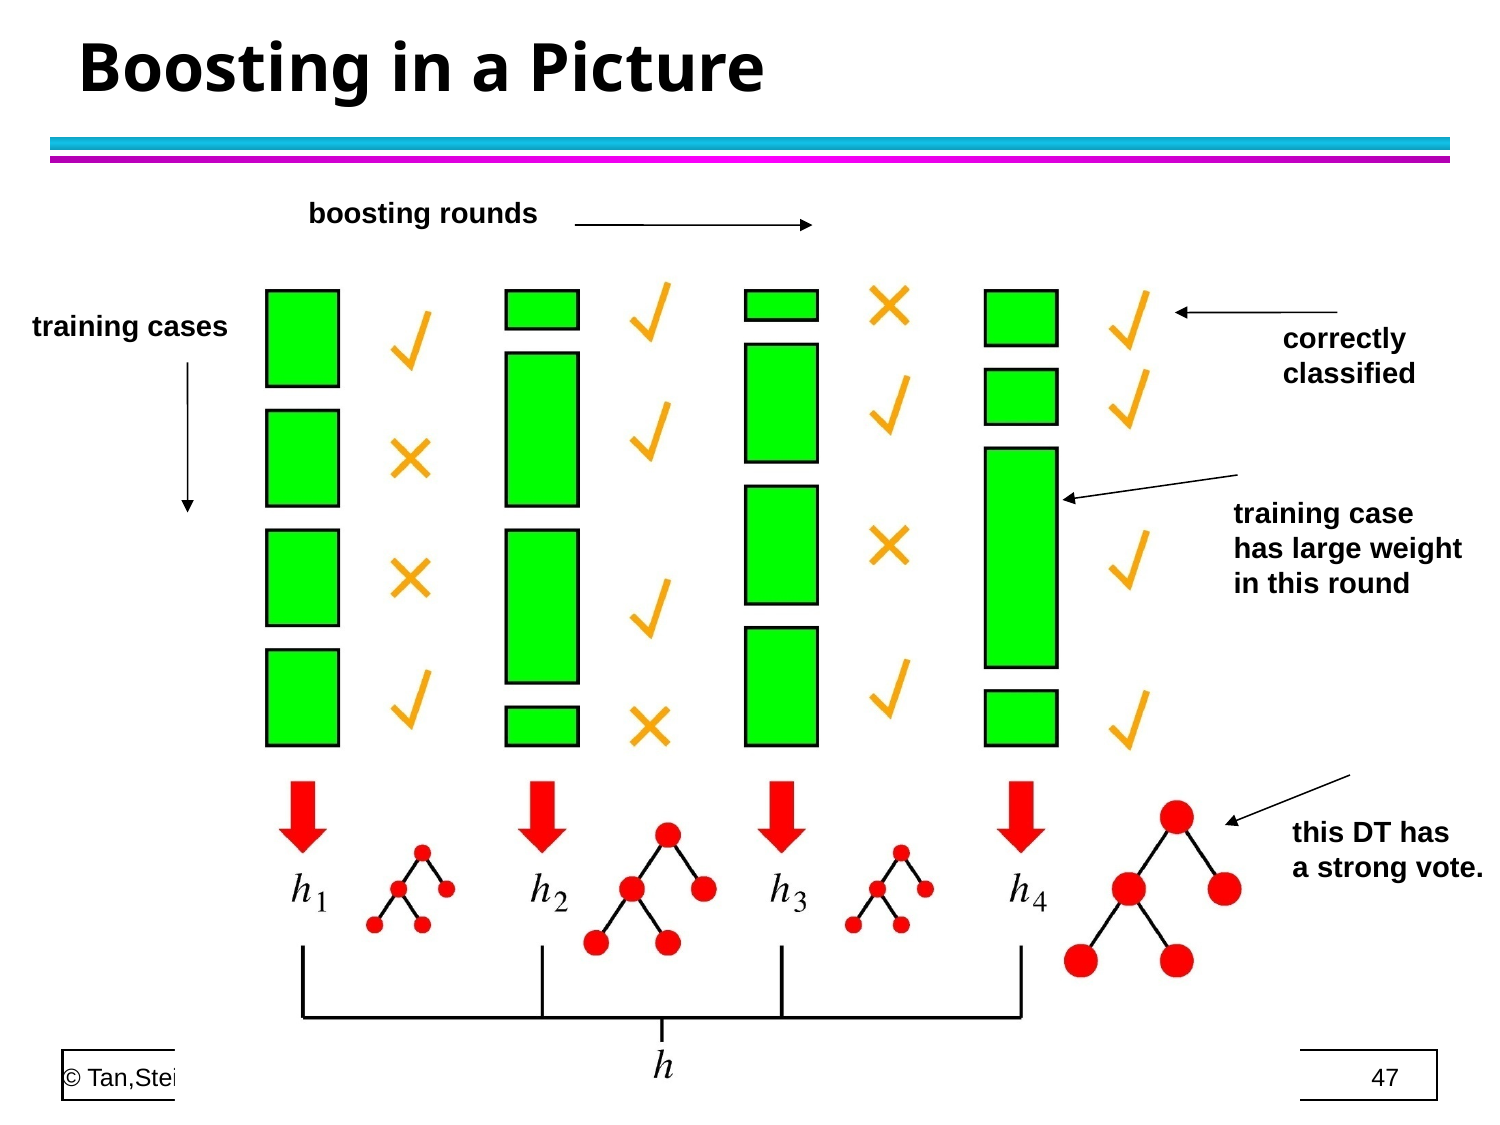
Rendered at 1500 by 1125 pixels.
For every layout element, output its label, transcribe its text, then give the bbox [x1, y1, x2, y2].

text_box this DT has a strong vote. [1304, 805, 1500, 891]
text_box [574, 218, 813, 232]
title Boosting in a Picture [61, 24, 1422, 113]
text_box boosting rounds [293, 187, 554, 238]
text_box correctly classified [1304, 312, 1500, 398]
text_box training case has large weight in this round [1304, 487, 1478, 608]
picture [174, 243, 1301, 1125]
text_box training cases [17, 299, 169, 350]
